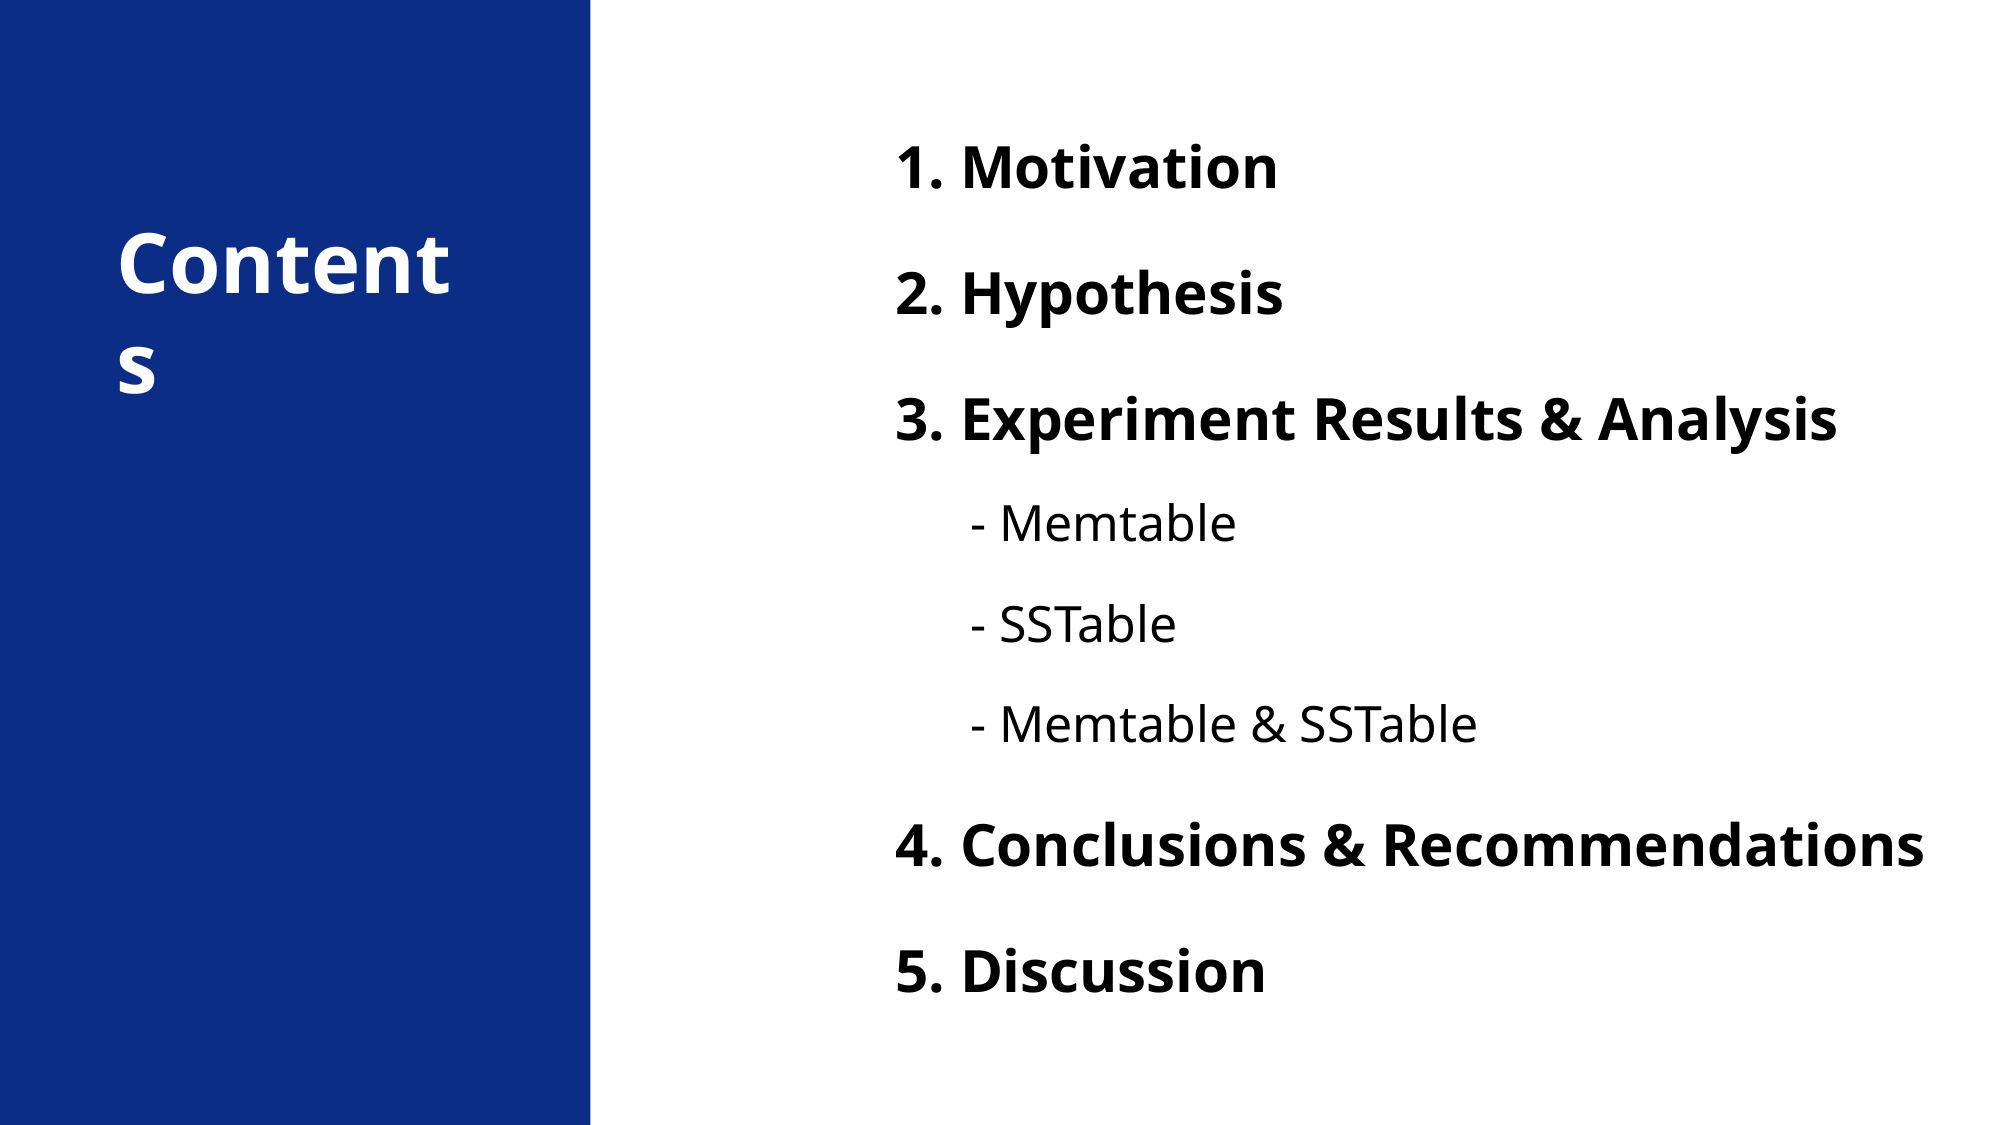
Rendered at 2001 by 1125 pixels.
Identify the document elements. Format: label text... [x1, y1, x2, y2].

text_box Motivation Hypothesis Experiment Results & Analysis - Memtable - SSTable - Memtable & SSTable Conclusions & Recommendations Discussion [880, 88, 1945, 1037]
